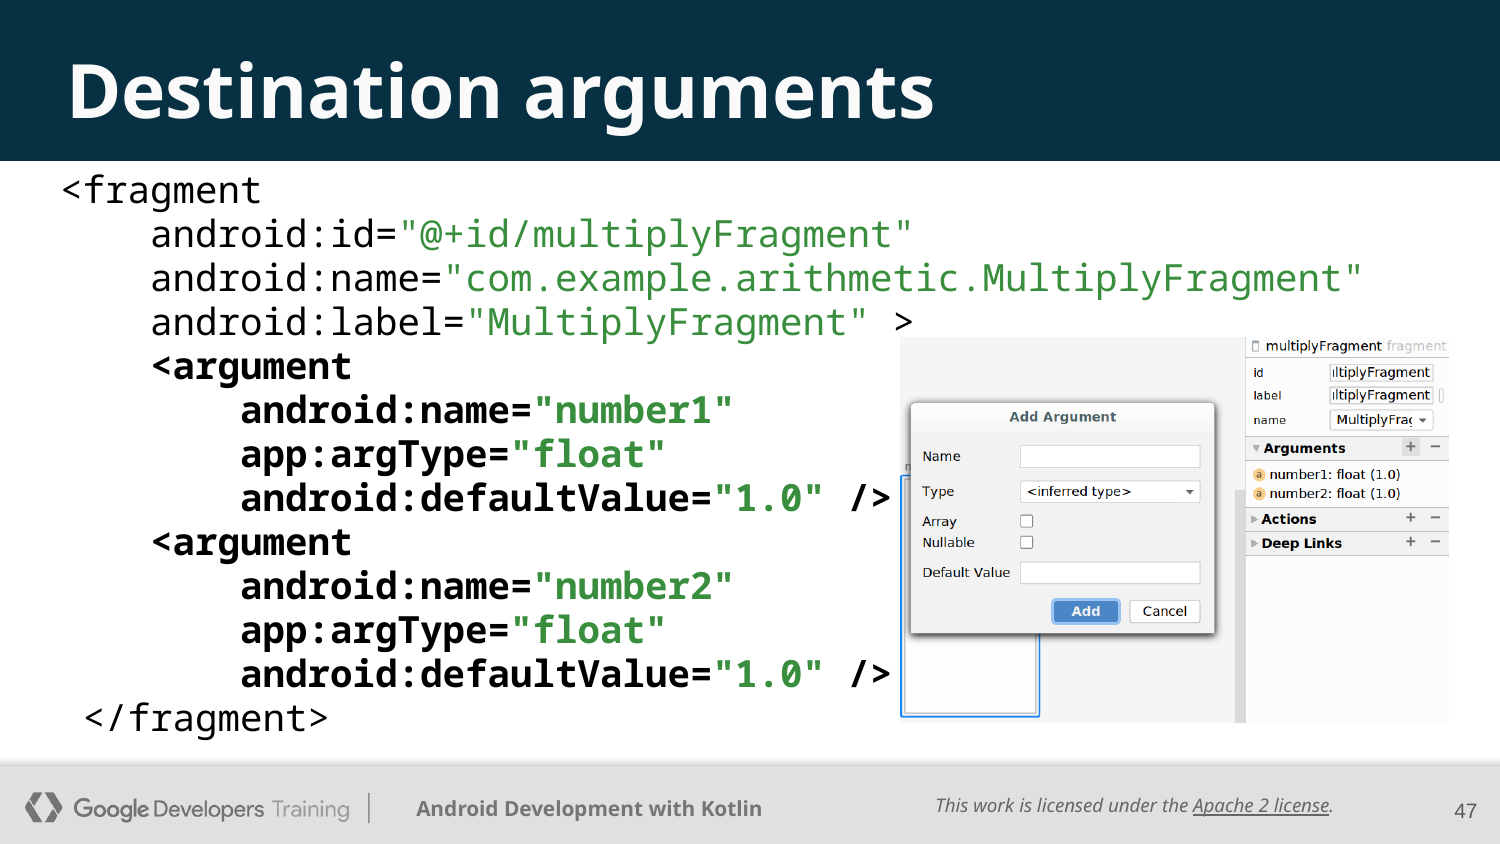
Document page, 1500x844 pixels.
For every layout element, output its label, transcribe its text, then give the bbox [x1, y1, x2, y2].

picture [0, 161, 1500, 844]
text_box <fragment android:id="@+id/multiplyFragment" android:name="com.example.arithmetic.MultiplyFragment" android:label="MultiplyFragment" > <argument android:name="number1" app:argType="float" android:defaultValue="1.0" /> <argument android:name="number2" app:argType="float" android:defaultValue="1.0" /> </fragment> [45, 153, 1434, 742]
title Destination arguments [51, 28, 1449, 122]
slide_number ‹#› [1402, 777, 1493, 842]
